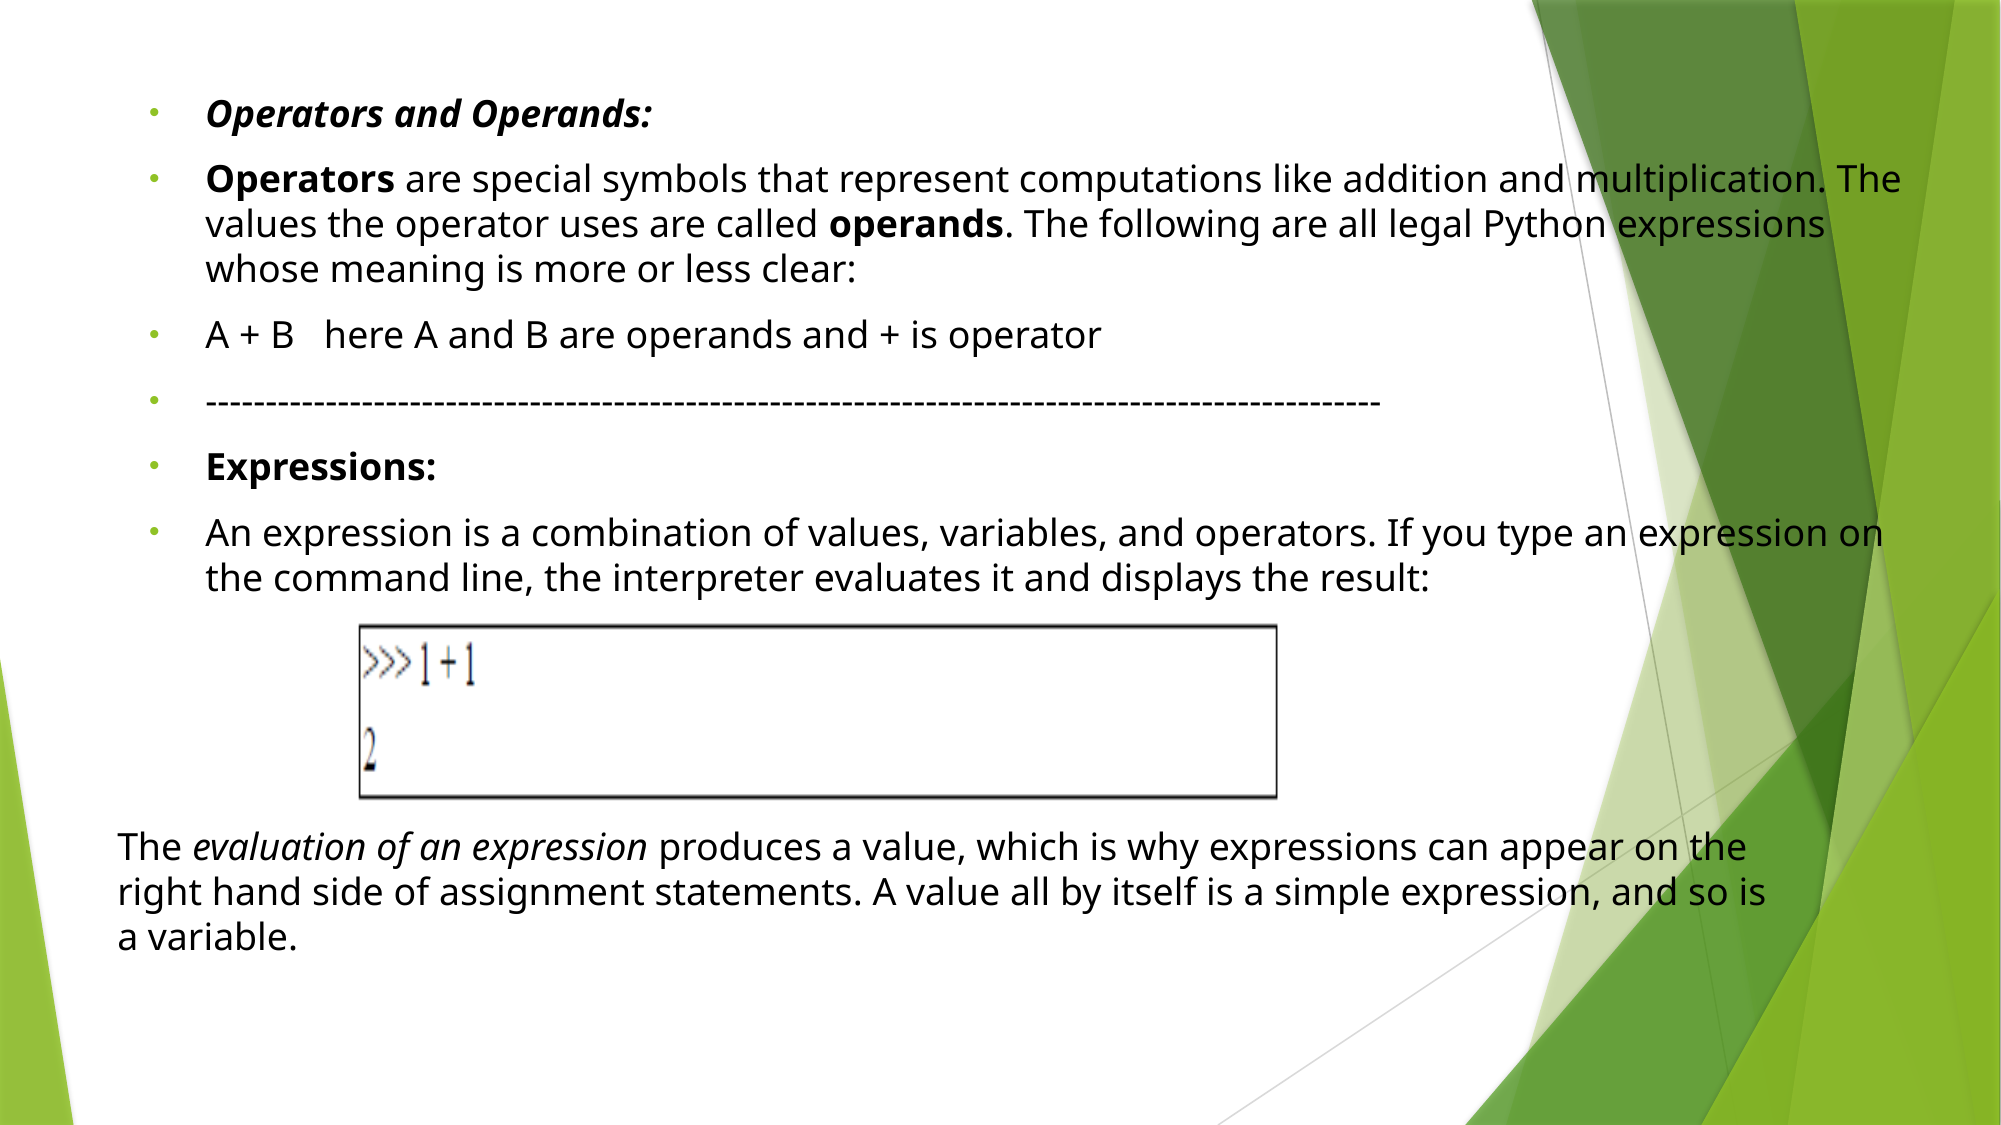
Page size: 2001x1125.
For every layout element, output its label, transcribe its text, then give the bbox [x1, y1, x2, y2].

list Operators and Operands: Operators are special symbols that represent computations like addition and multiplication. The values the operator uses are called operands. The following are all legal Python expressions whose meaning is more or less clear: A + B here A and B are operands and + is operator -------------------------------------------------------------------------------------------------- Expressions: An expression is a combination of values, variables, and operators. If you type an expression on the command line, the interpreter evaluates it and displays the result: [134, 82, 1923, 1083]
picture [356, 601, 1284, 844]
text_box The evaluation of an expression produces a value, which is why expressions can appear on the right hand side of assignment statements. A value all by itself is a simple expression, and so is a variable. [102, 815, 1805, 965]
